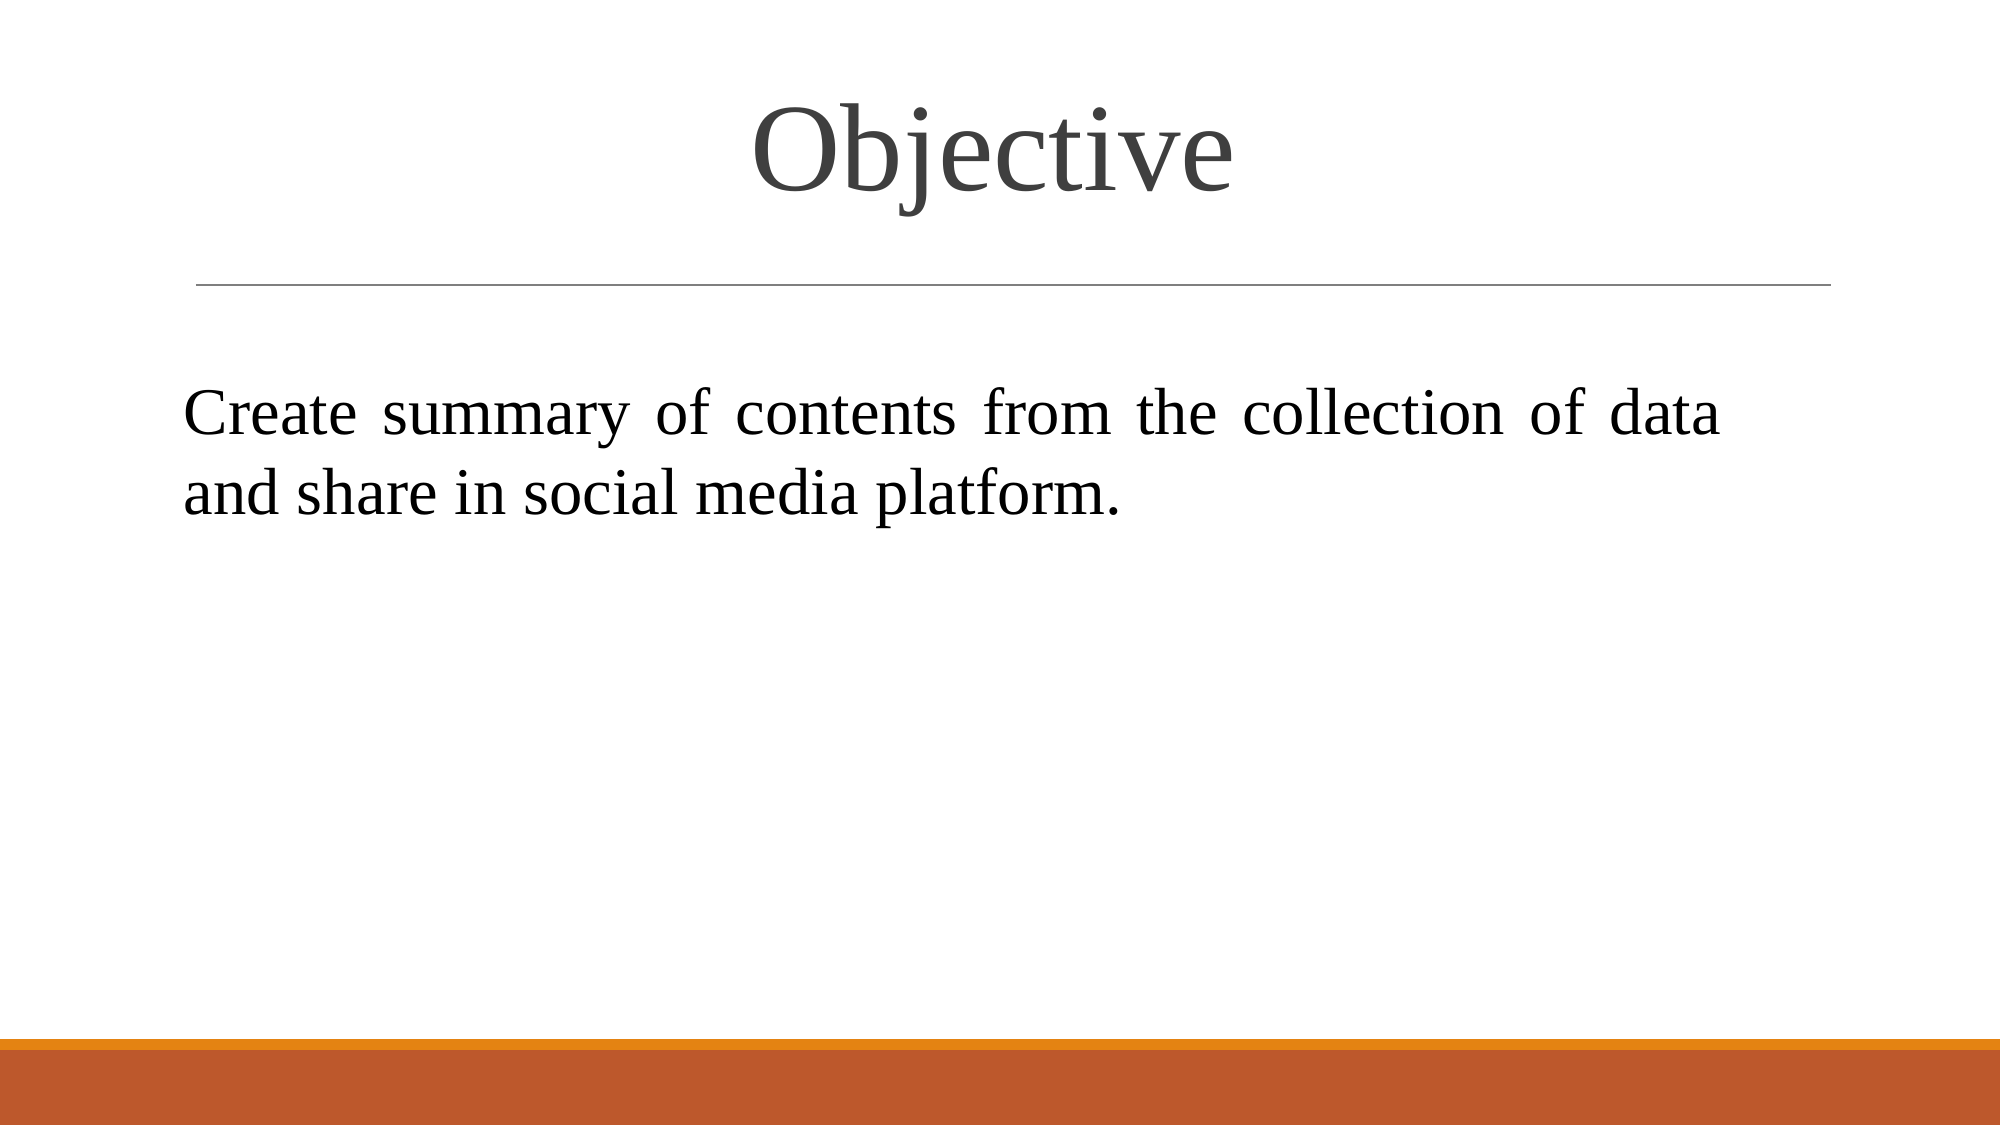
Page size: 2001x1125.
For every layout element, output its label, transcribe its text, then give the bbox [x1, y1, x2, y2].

title Objective [168, 42, 1819, 263]
text_box Create summary of contents from the collection of data and share in social media platform. [168, 360, 1739, 538]
